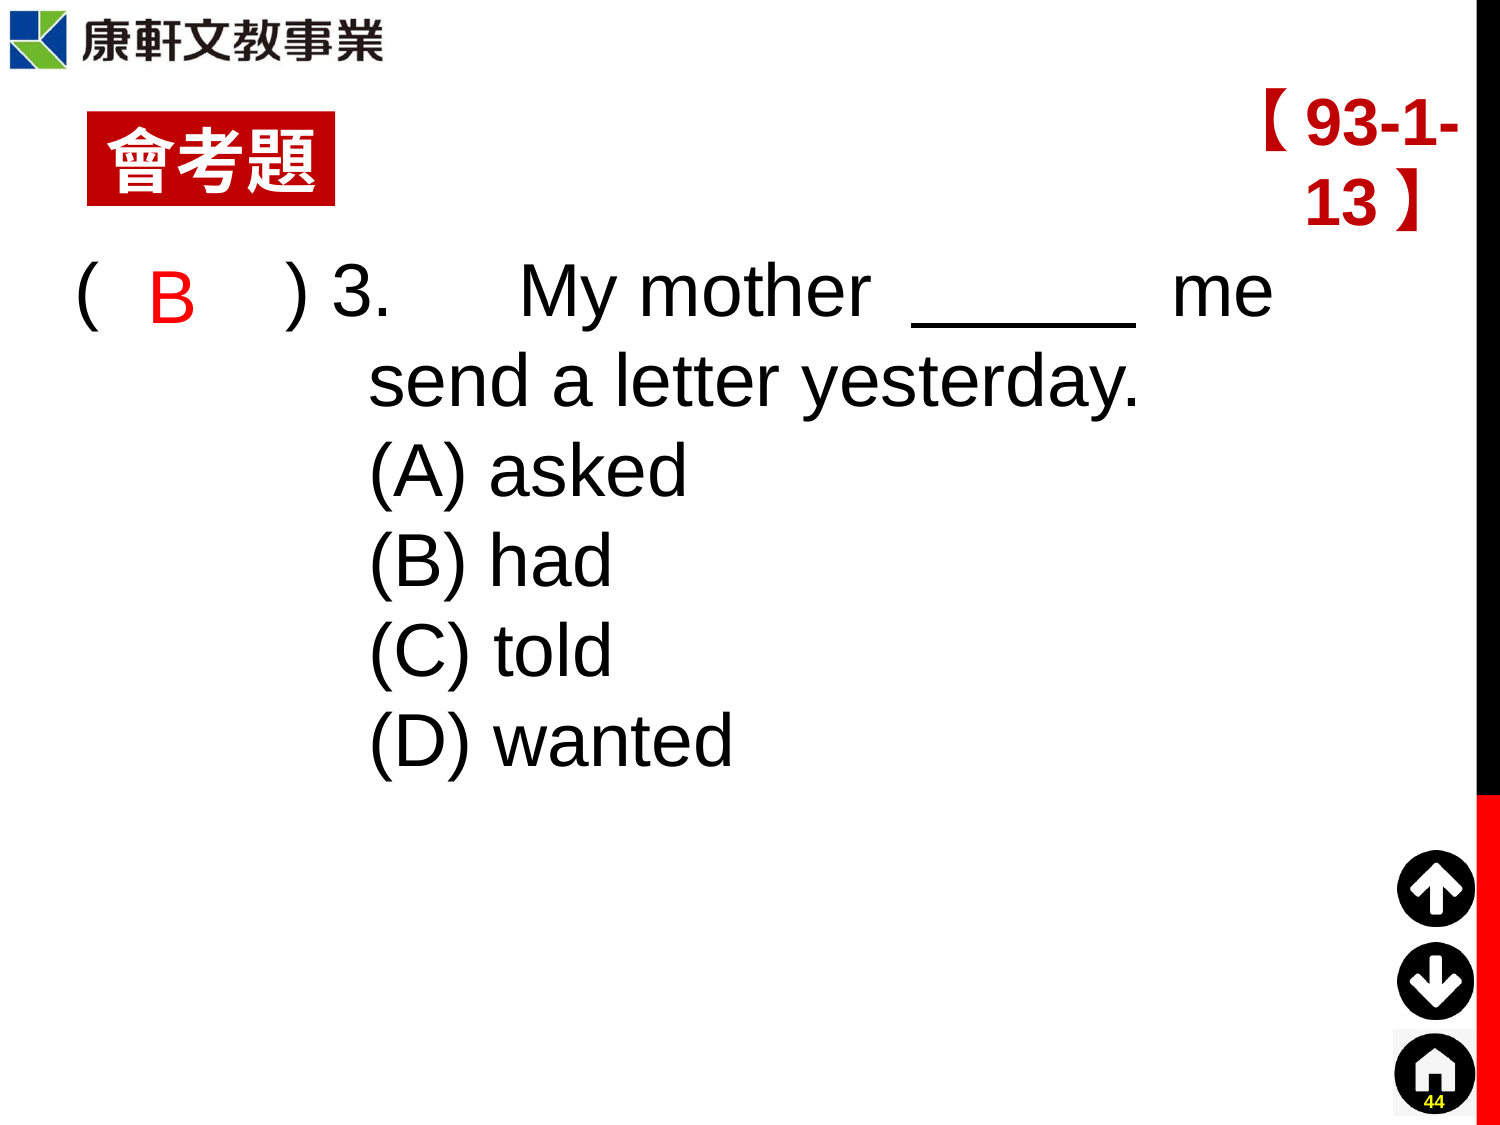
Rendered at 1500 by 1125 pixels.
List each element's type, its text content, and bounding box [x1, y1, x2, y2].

picture [8, 9, 387, 70]
picture [1393, 1029, 1476, 1116]
picture [1396, 942, 1475, 1020]
text_box 【93-1-13】 [1082, 109, 1478, 208]
picture [1397, 850, 1475, 928]
text_box 會考題 [85, 109, 337, 208]
text_box ( ) 3. My mother me send a letter yesterday. (A) asked (B) had (C) told (D) wanted [59, 234, 1452, 790]
text_box B [101, 255, 243, 346]
